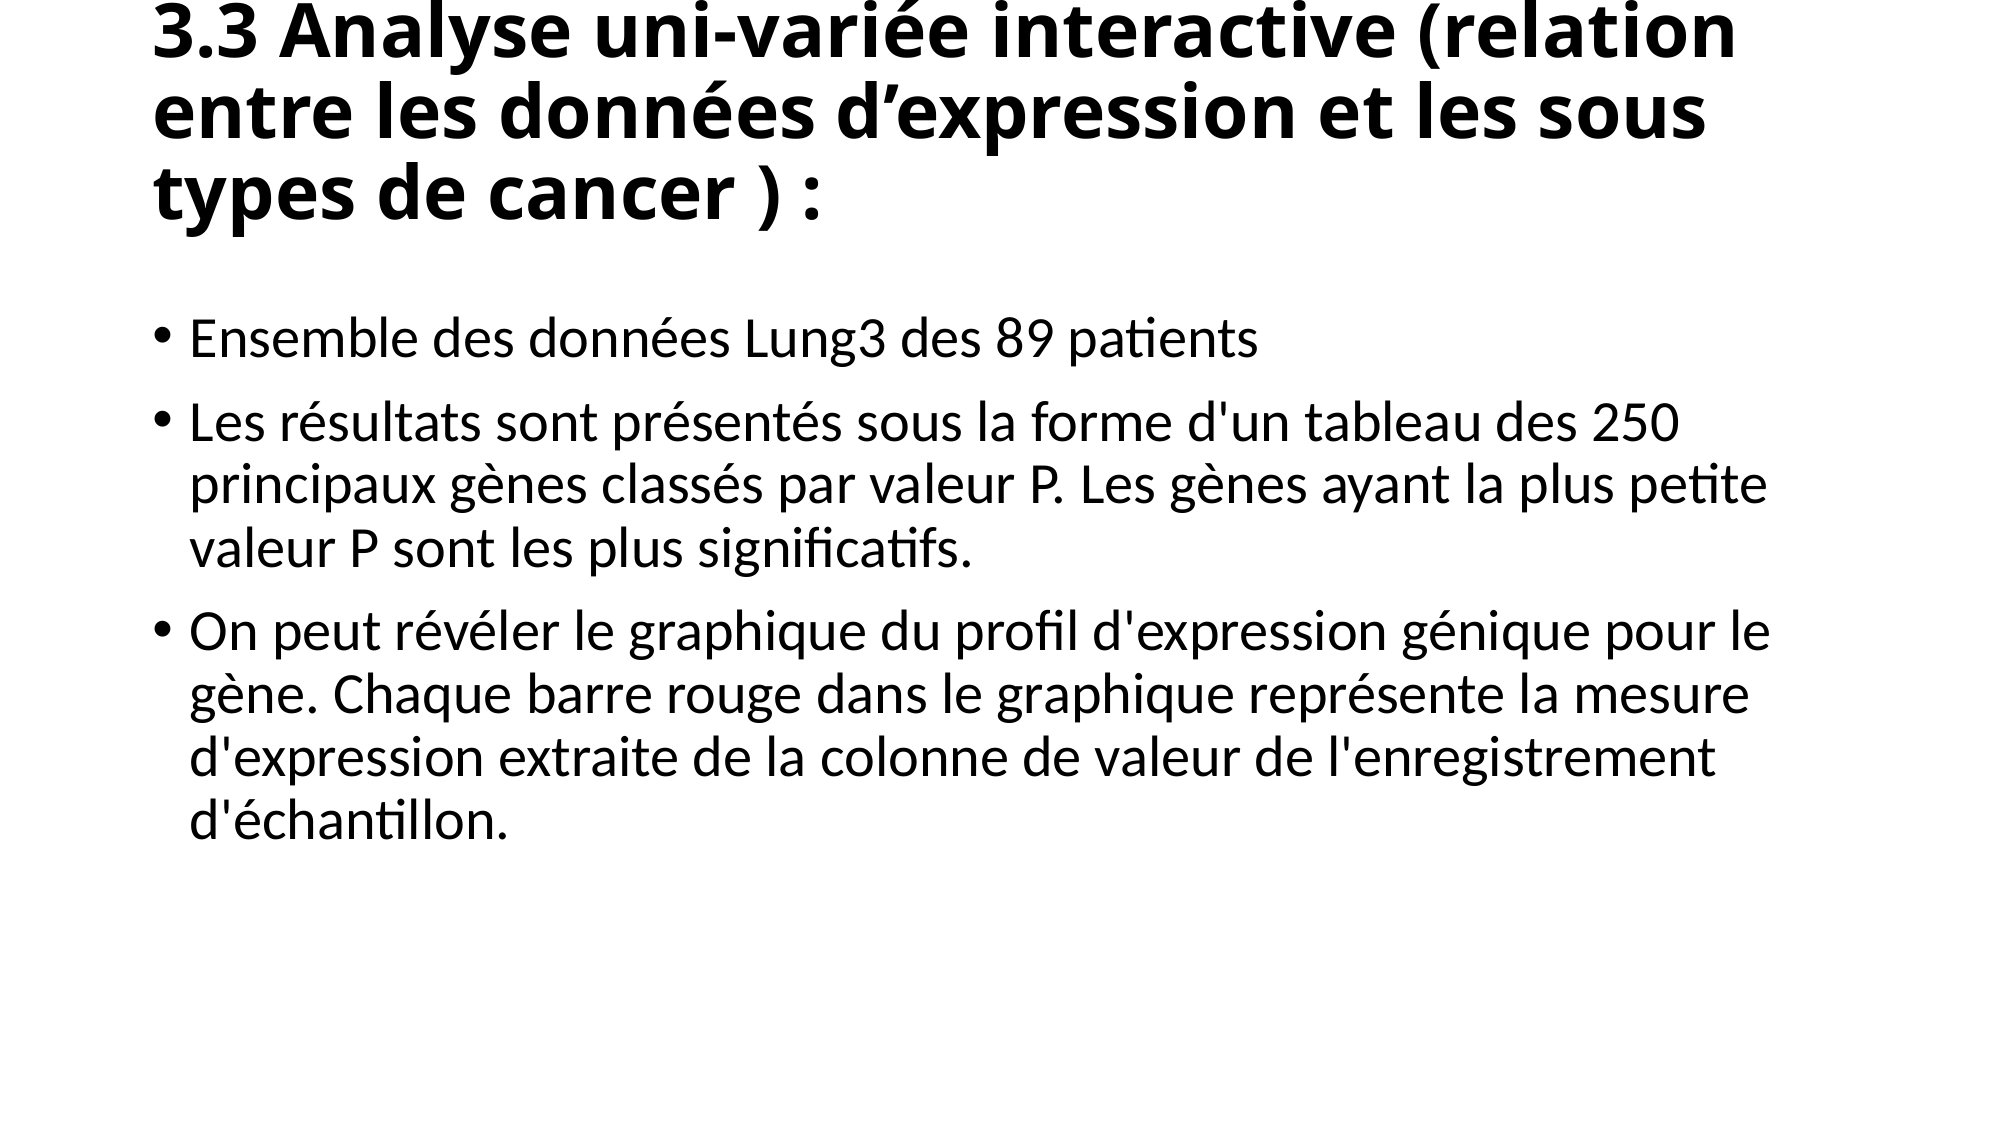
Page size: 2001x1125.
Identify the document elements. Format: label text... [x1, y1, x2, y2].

title 3.3 Analyse uni-variée interactive (relation entre les données d’expression et les sous types de cancer ) : [137, 41, 1863, 278]
list Ensemble des données Lung3 des 89 patients Les résultats sont présentés sous la forme d'un tableau des 250 principaux gènes classés par valeur P. Les gènes ayant la plus petite valeur P sont les plus significatifs. On peut révéler le graphique du profil d'expression génique pour le gène. Chaque barre rouge dans le graphique représente la mesure d'expression extraite de la colonne de valeur de l'enregistrement d'échantillon. [137, 299, 1863, 1014]
